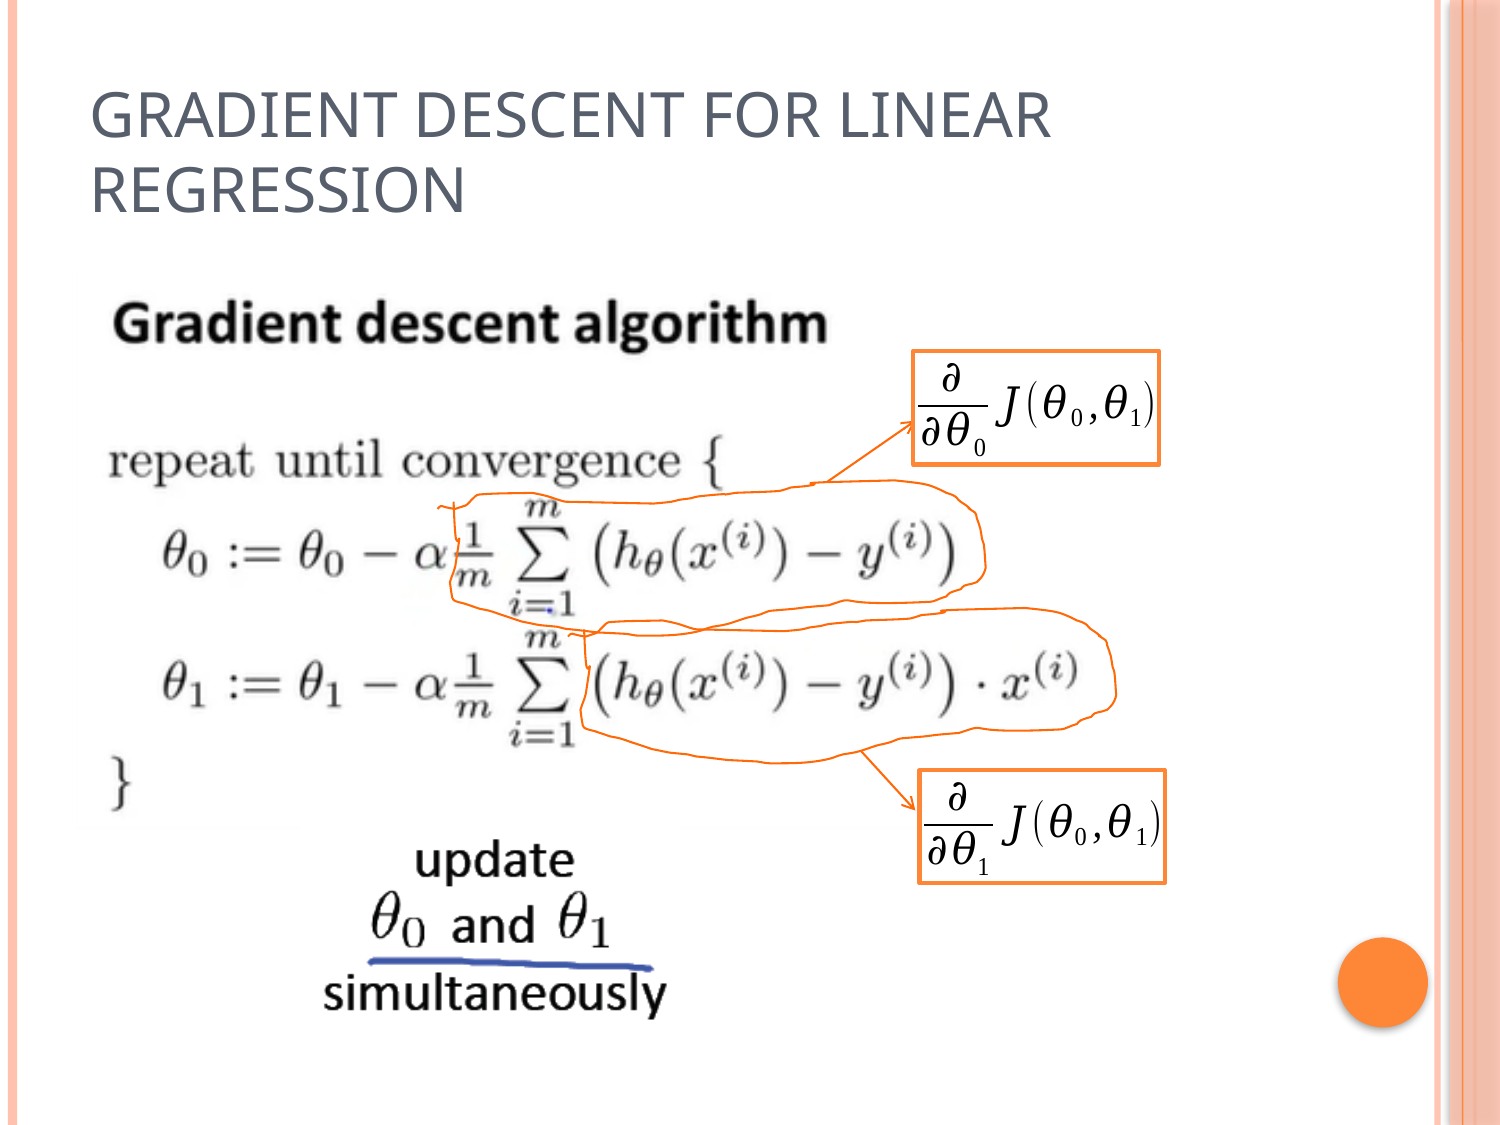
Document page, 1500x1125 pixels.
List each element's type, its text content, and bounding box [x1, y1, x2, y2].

title Gradient Descent for Linear Regression [75, 45, 1300, 233]
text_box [826, 420, 916, 483]
picture [76, 266, 1093, 1049]
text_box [860, 750, 916, 812]
text_box [1099, 633, 1118, 714]
